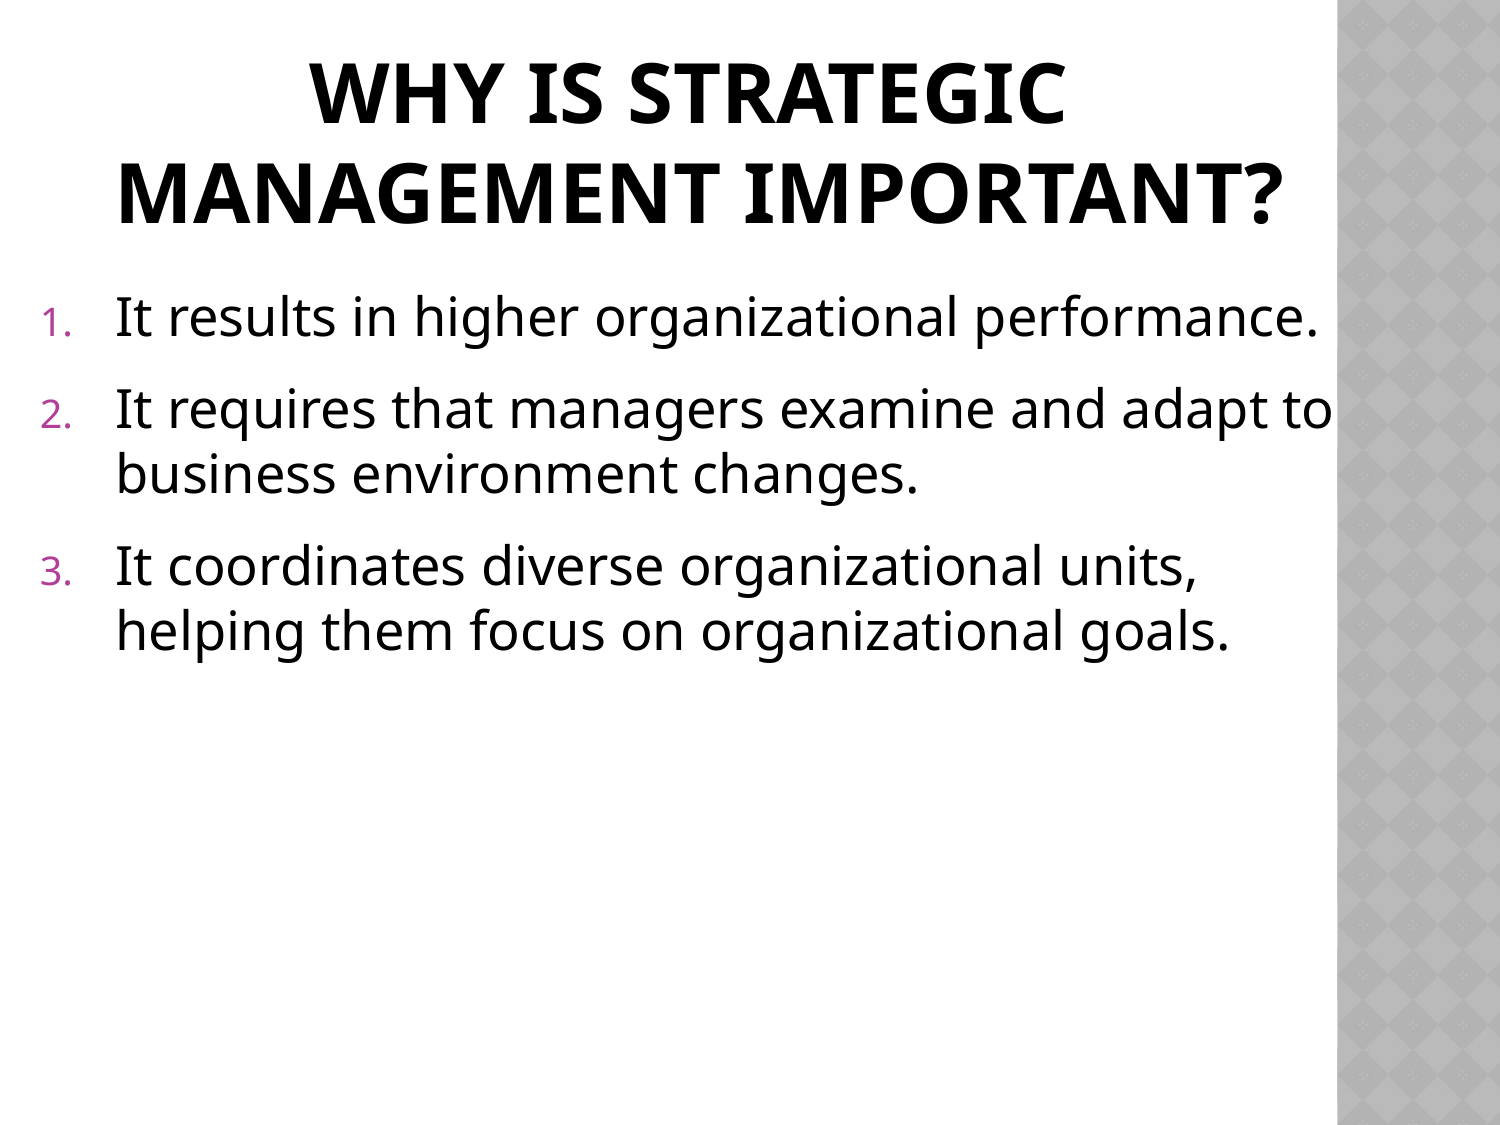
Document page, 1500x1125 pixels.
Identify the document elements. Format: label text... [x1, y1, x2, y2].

title Why Is Strategic Management Important? [37, 24, 1363, 240]
list It results in higher organizational performance. It requires that managers examine and adapt to business environment changes. It coordinates diverse organizational units, helping them focus on organizational goals. [24, 275, 1355, 825]
